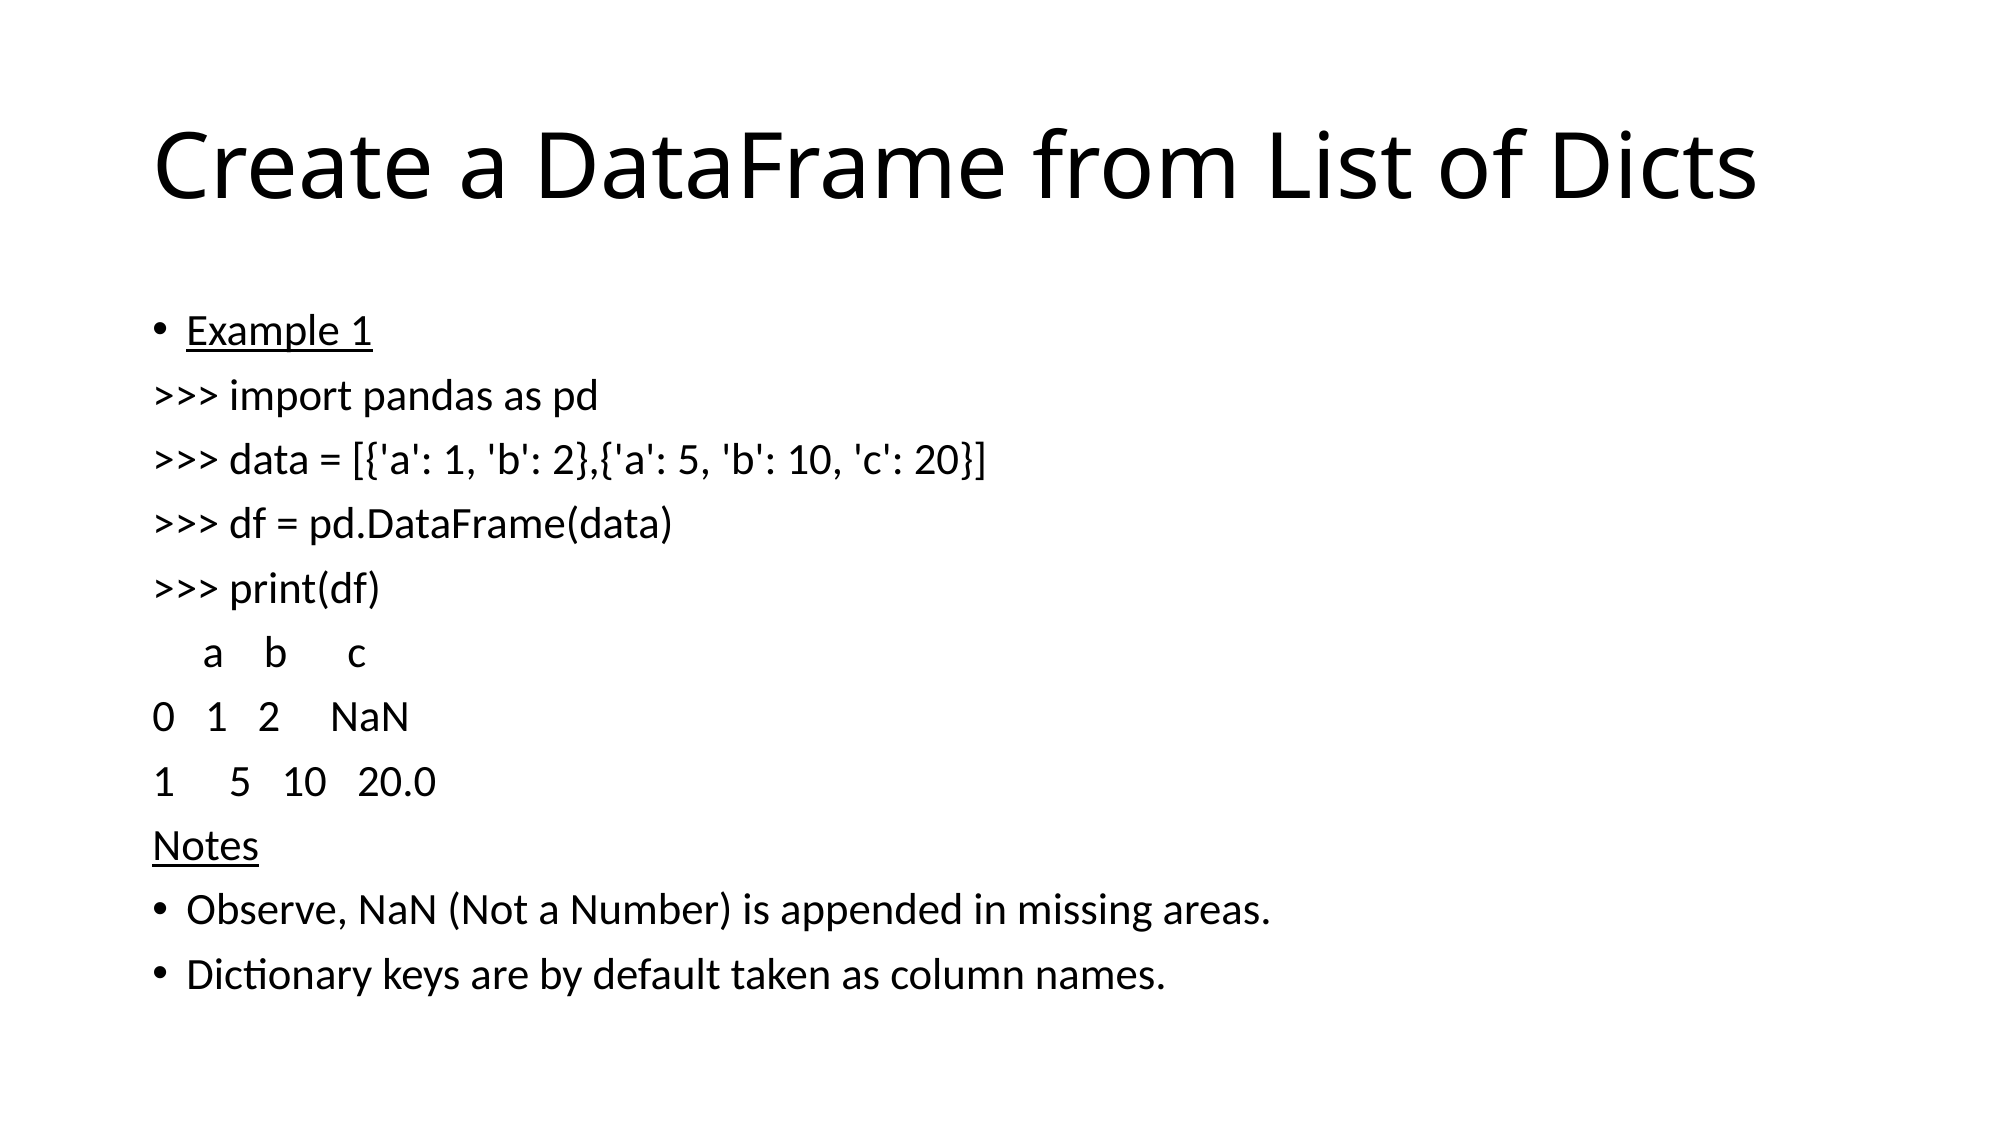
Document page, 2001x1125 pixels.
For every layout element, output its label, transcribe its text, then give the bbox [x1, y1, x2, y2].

title Create a DataFrame from List of Dicts [137, 59, 1863, 278]
list Example 1 >>> import pandas as pd >>> data = [{'a': 1, 'b': 2},{'a': 5, 'b': 10, 'c': 20}] >>> df = pd.DataFrame(data) >>> print(df) a b c 0 1 2 NaN 5 10 20.0 Notes Observe, NaN (Not a Number) is appended in missing areas. Dictionary keys are by default taken as column names. [137, 299, 1863, 1014]
